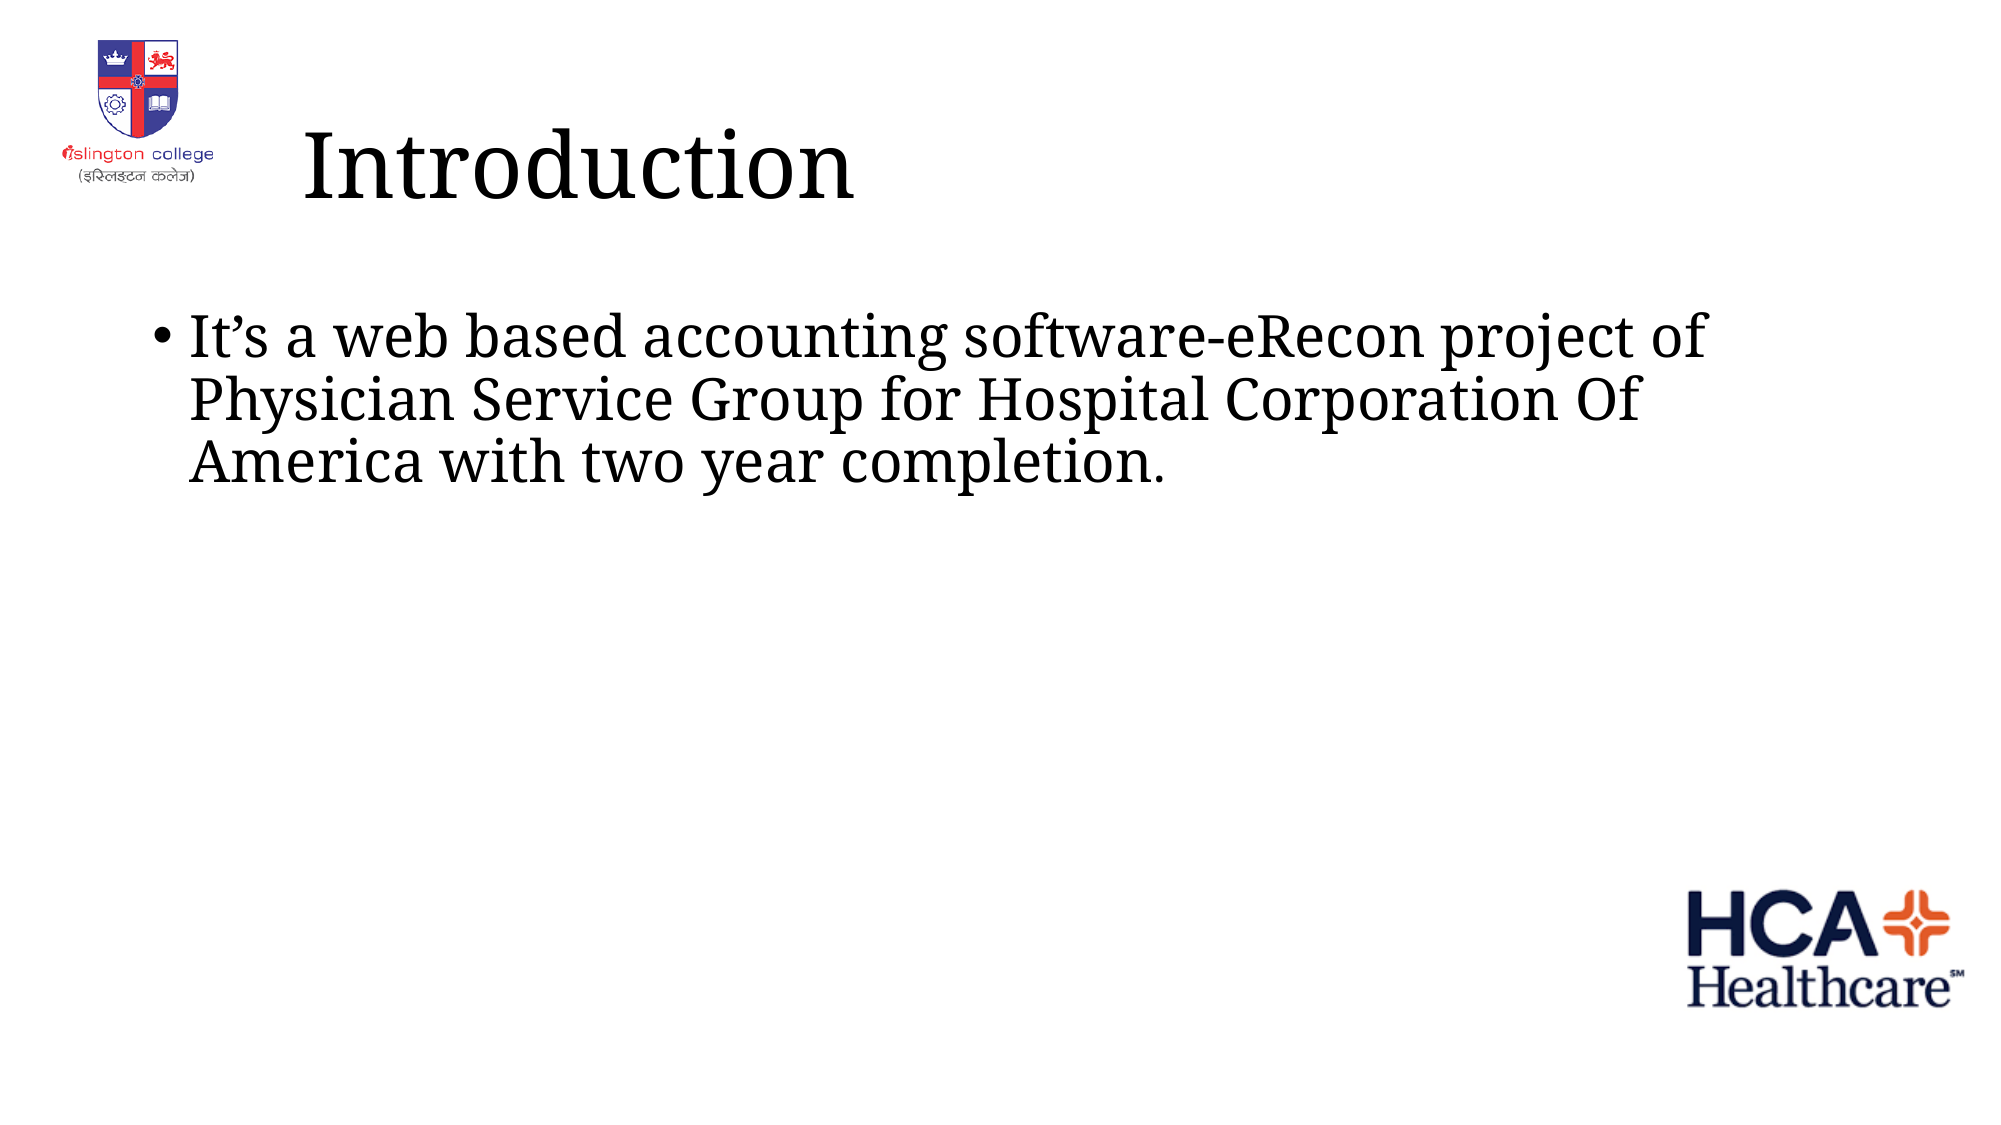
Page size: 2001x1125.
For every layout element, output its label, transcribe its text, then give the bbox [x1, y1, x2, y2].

list It’s a web based accounting software-eRecon project of Physician Service Group for Hospital Corporation Of America with two year completion. [137, 299, 1863, 1014]
title Introduction [137, 59, 1863, 278]
picture [62, 40, 213, 183]
picture [1650, 773, 2001, 1125]
